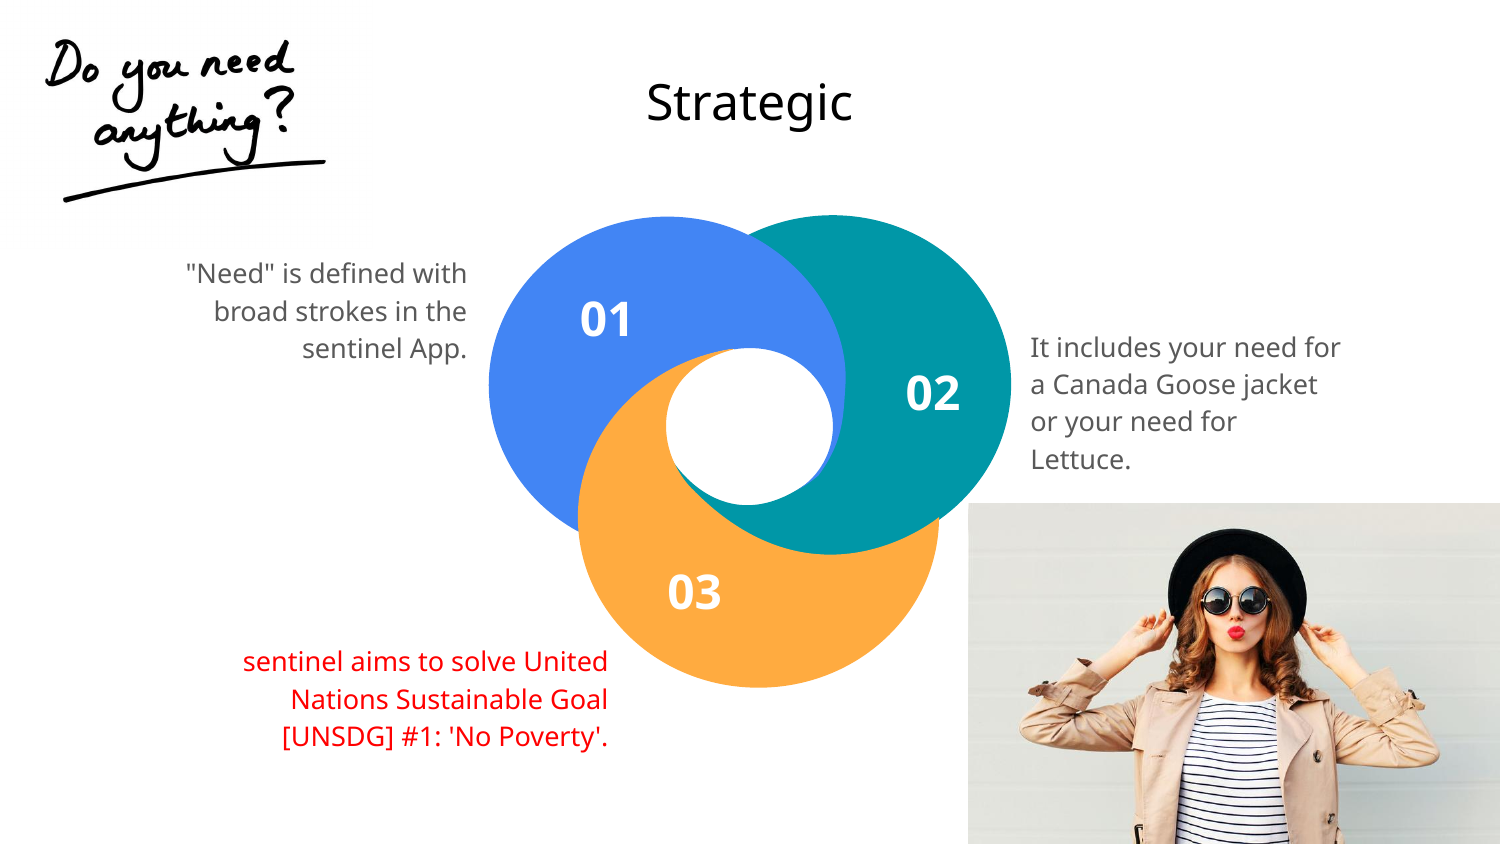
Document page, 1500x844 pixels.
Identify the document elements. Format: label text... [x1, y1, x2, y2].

subtitle It includes your need for a Canada Goose jacket or your need for Lettuce. [1015, 310, 1360, 502]
title Strategic [378, 65, 1217, 136]
subtitle "Need" is defined with broad strokes in the sentinel App. [121, 237, 483, 372]
picture [0, 0, 374, 250]
subtitle sentinel aims to solve United Nations Sustainable Goal [UNSDG] #1: 'No Poverty'. [219, 624, 624, 803]
picture [967, 503, 1500, 844]
